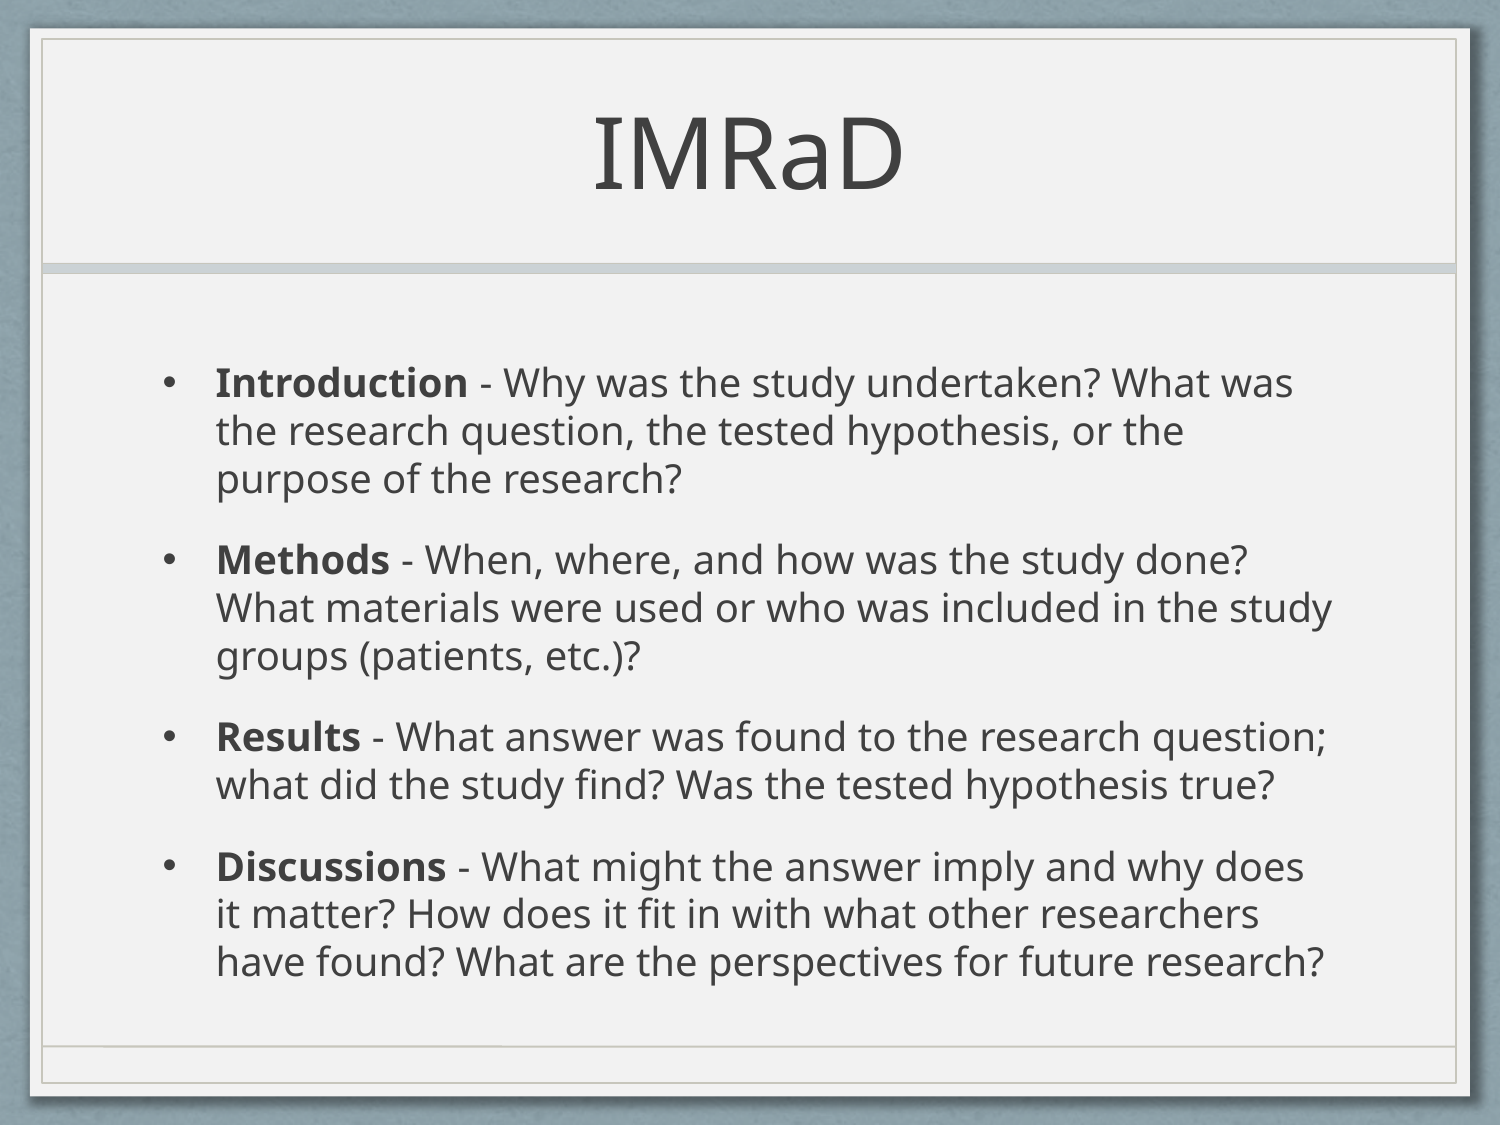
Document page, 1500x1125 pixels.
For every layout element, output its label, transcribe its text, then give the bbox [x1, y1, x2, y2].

list Introduction - Why was the study undertaken? What was the research question, the tested hypothesis, or the purpose of the research? Methods - When, where, and how was the study done? What materials were used or who was included in the study groups (patients, etc.)? Results - What answer was found to the research question; what did the study find? Was the tested hypothesis true? Discussions - What might the answer imply and why does it matter? How does it fit in with what other researchers have found? What are the perspectives for future research? [147, 350, 1353, 995]
title IMRaD [147, 40, 1353, 260]
